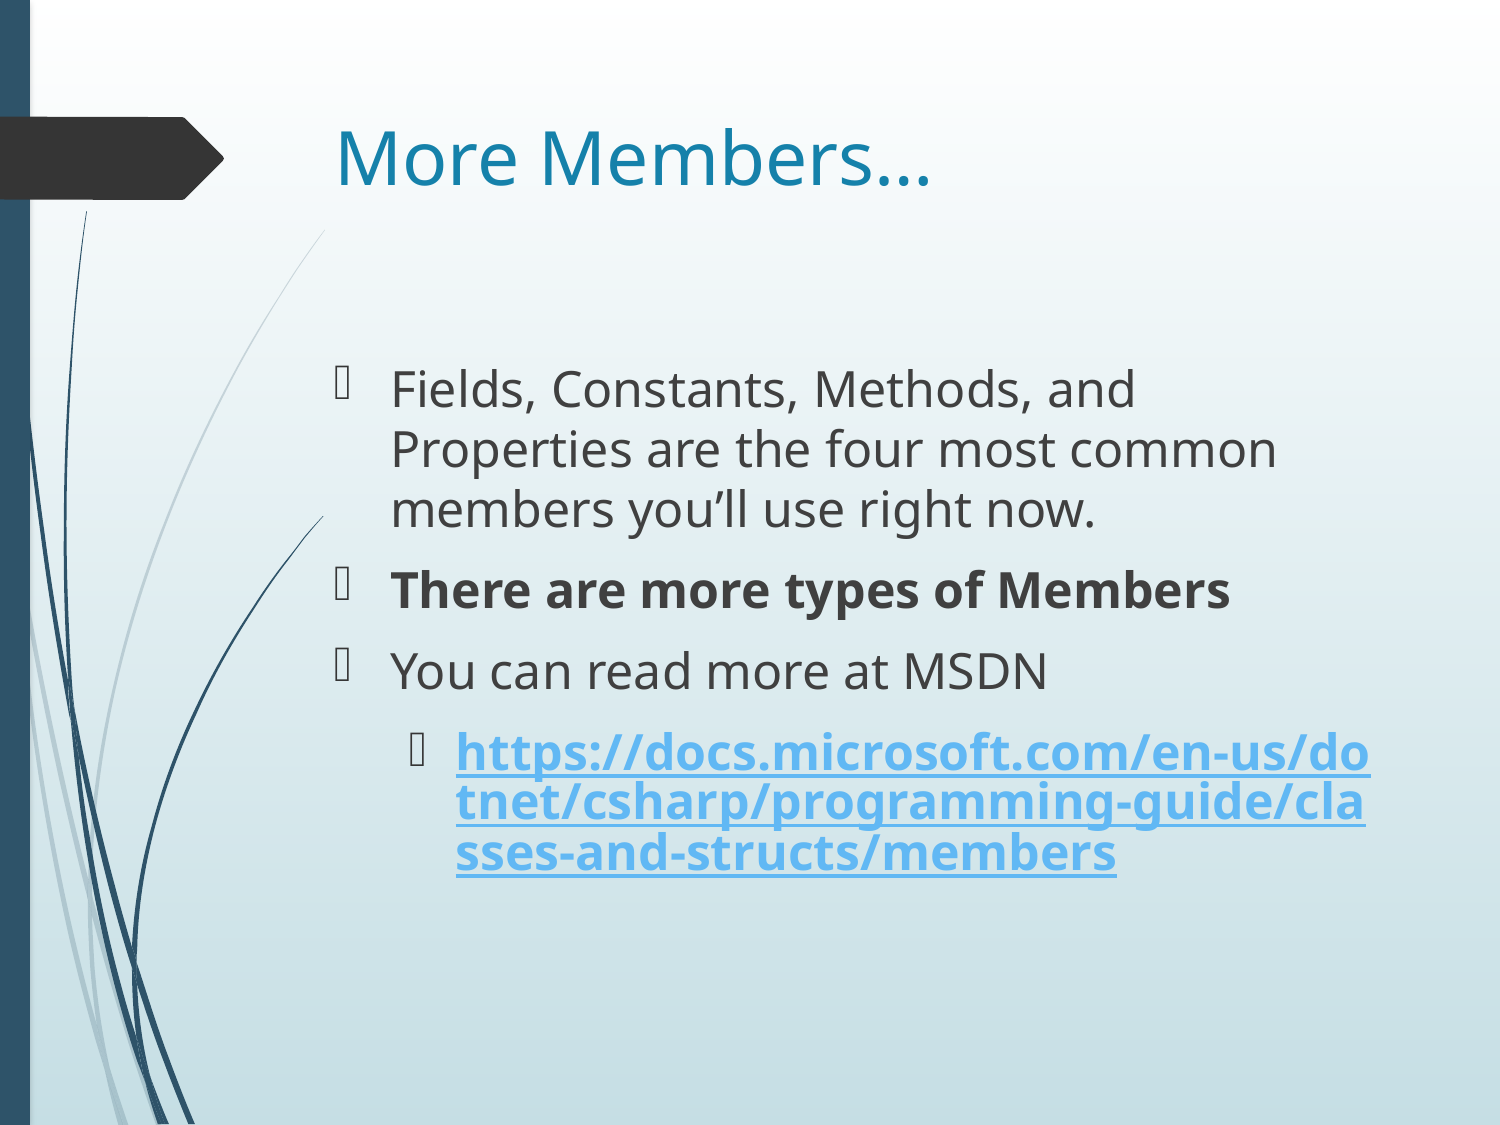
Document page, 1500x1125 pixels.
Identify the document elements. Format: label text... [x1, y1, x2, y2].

title More Members… [319, 102, 1400, 313]
list Fields, Constants, Methods, and Properties are the four most common members you’ll use right now. There are more types of Members You can read more at MSDN https://docs.microsoft.com/en-us/dotnet/csharp/programming-guide/classes-and-structs/members [318, 350, 1400, 970]
